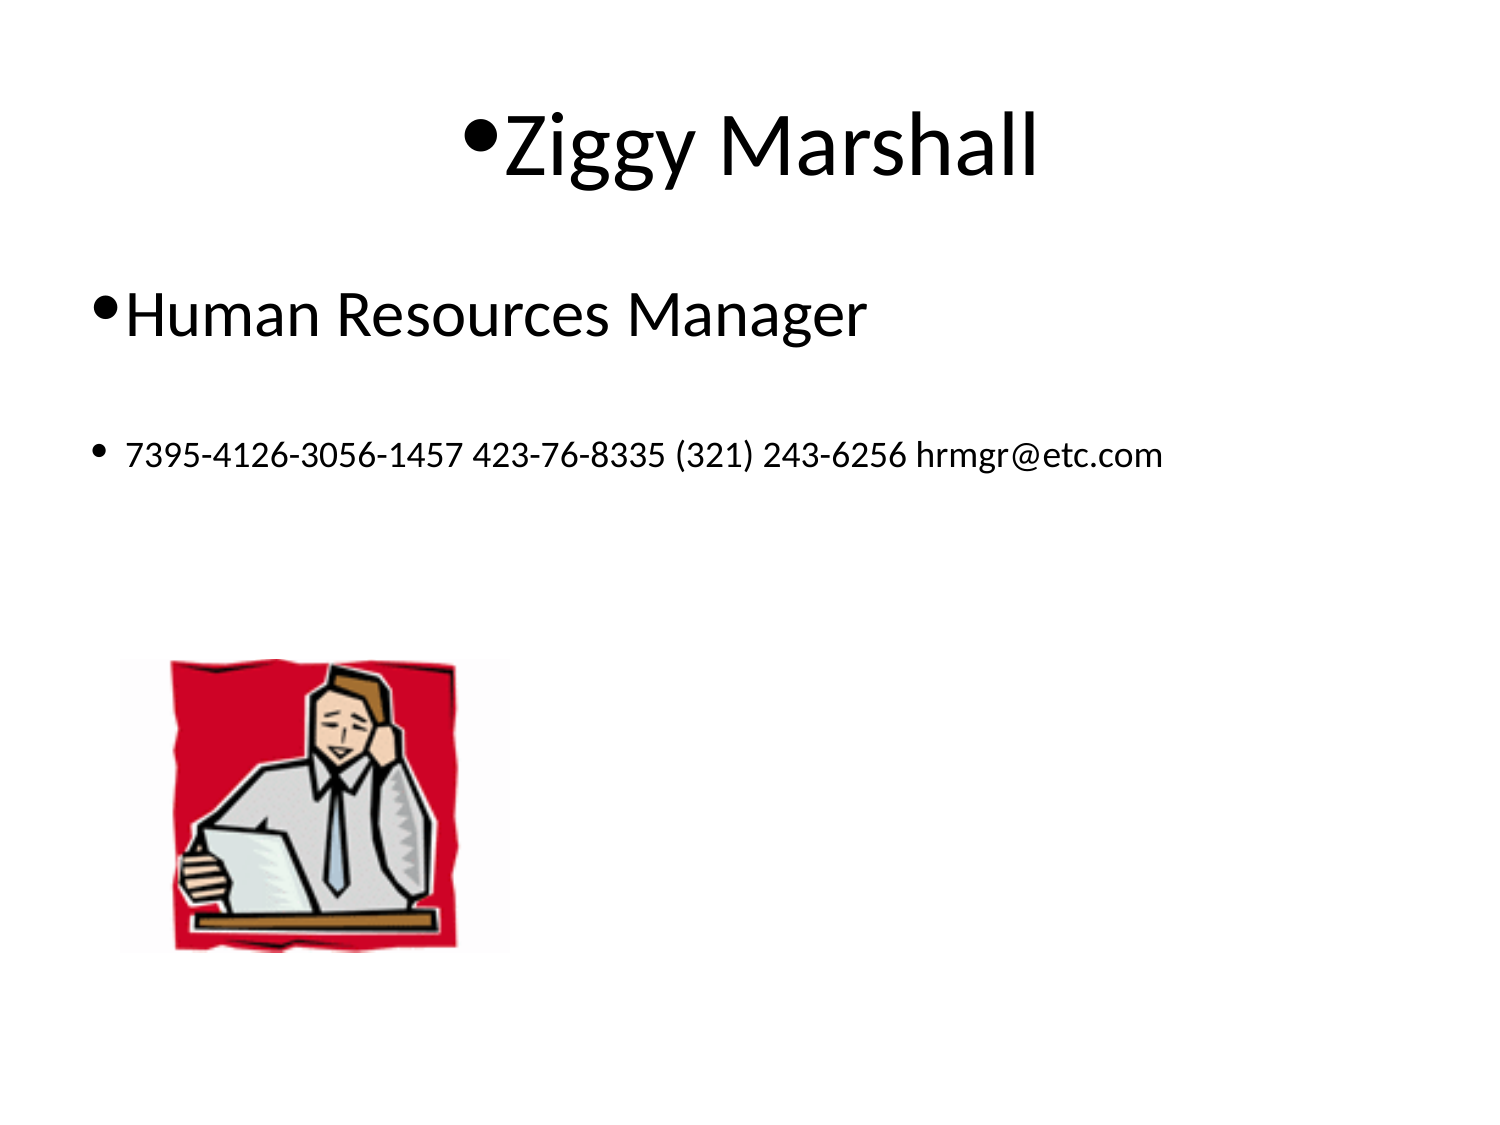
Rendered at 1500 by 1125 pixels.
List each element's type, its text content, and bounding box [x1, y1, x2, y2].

picture [119, 659, 511, 953]
text_box Ziggy Marshall [74, 45, 1425, 233]
text_box Human Resources Manager 7395-4126-3056-1457 423-76-8335 (321) 243-6256 hrmgr@etc.com [74, 262, 1425, 1005]
